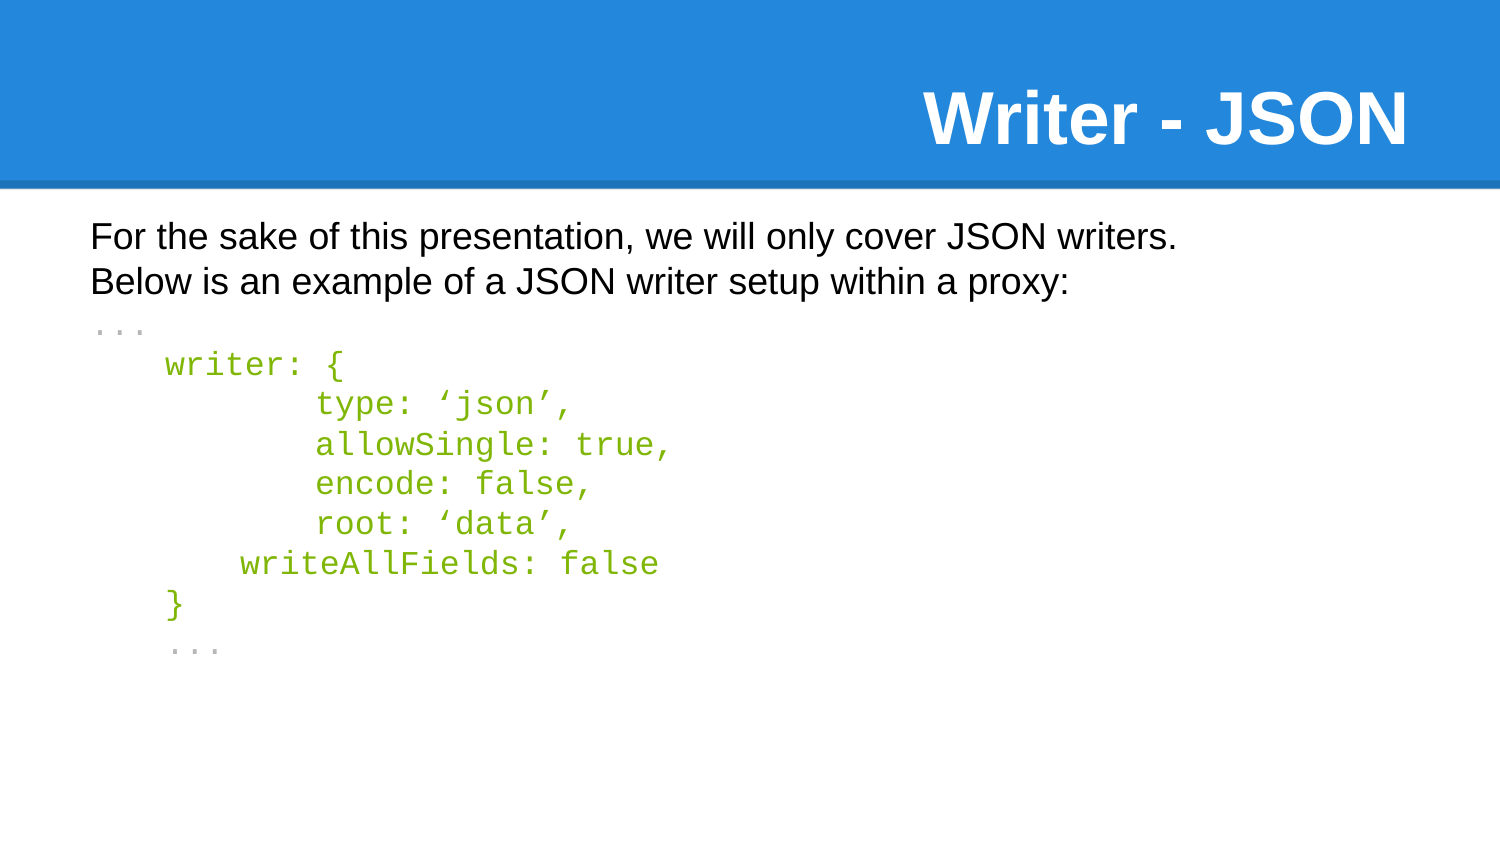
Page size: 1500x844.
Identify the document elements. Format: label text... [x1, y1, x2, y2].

title Writer - JSON [75, 3, 1425, 175]
list For the sake of this presentation, we will only cover JSON writers. Below is an example of a JSON writer setup within a proxy: ... writer: { type: ‘json’, allowSingle: true, encode: false, root: ‘data’, writeAllFields: false } ... [75, 196, 1425, 702]
